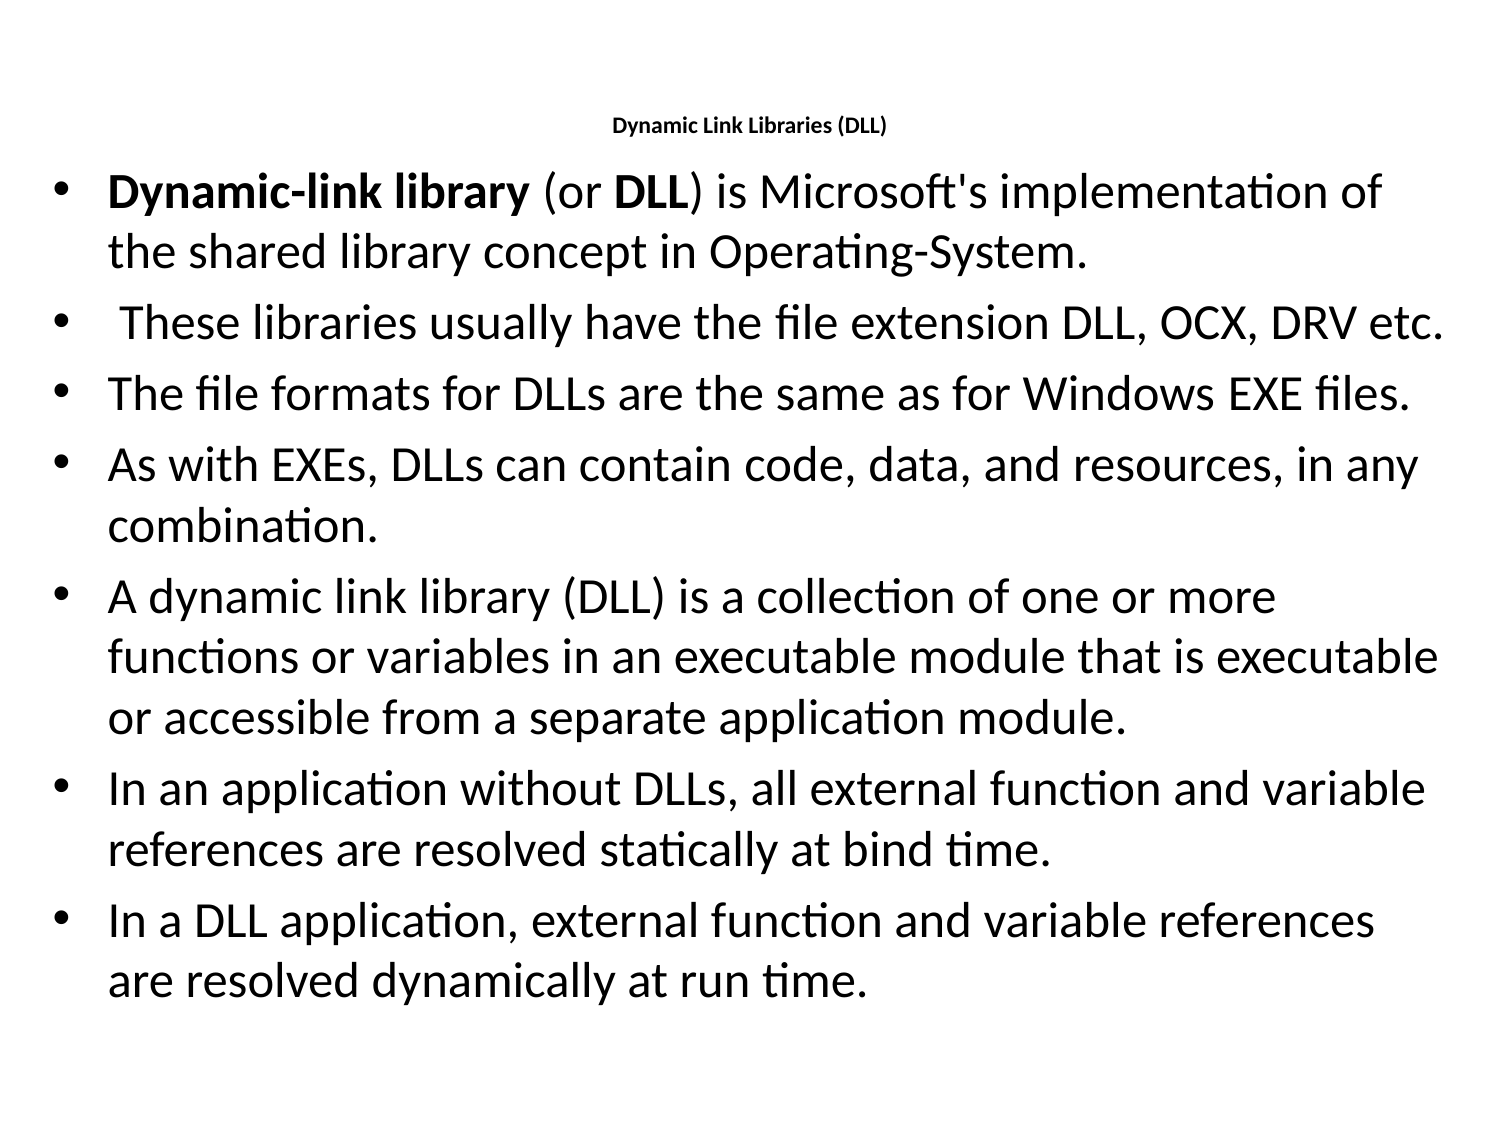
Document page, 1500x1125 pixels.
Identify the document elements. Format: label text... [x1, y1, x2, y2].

list Dynamic-link library (or DLL) is Microsoft's implementation of the shared library concept in Operating-System. These libraries usually have the file extension DLL, OCX, DRV etc. The file formats for DLLs are the same as for Windows EXE files. As with EXEs, DLLs can contain code, data, and resources, in any combination. A dynamic link library (DLL) is a collection of one or more functions or variables in an executable module that is executable or accessible from a separate application module. In an application without DLLs, all external function and variable references are resolved statically at bind time. In a DLL application, external function and variable references are resolved dynamically at run time. [37, 149, 1463, 1100]
title Dynamic Link Libraries (DLL) [75, 45, 1425, 149]
